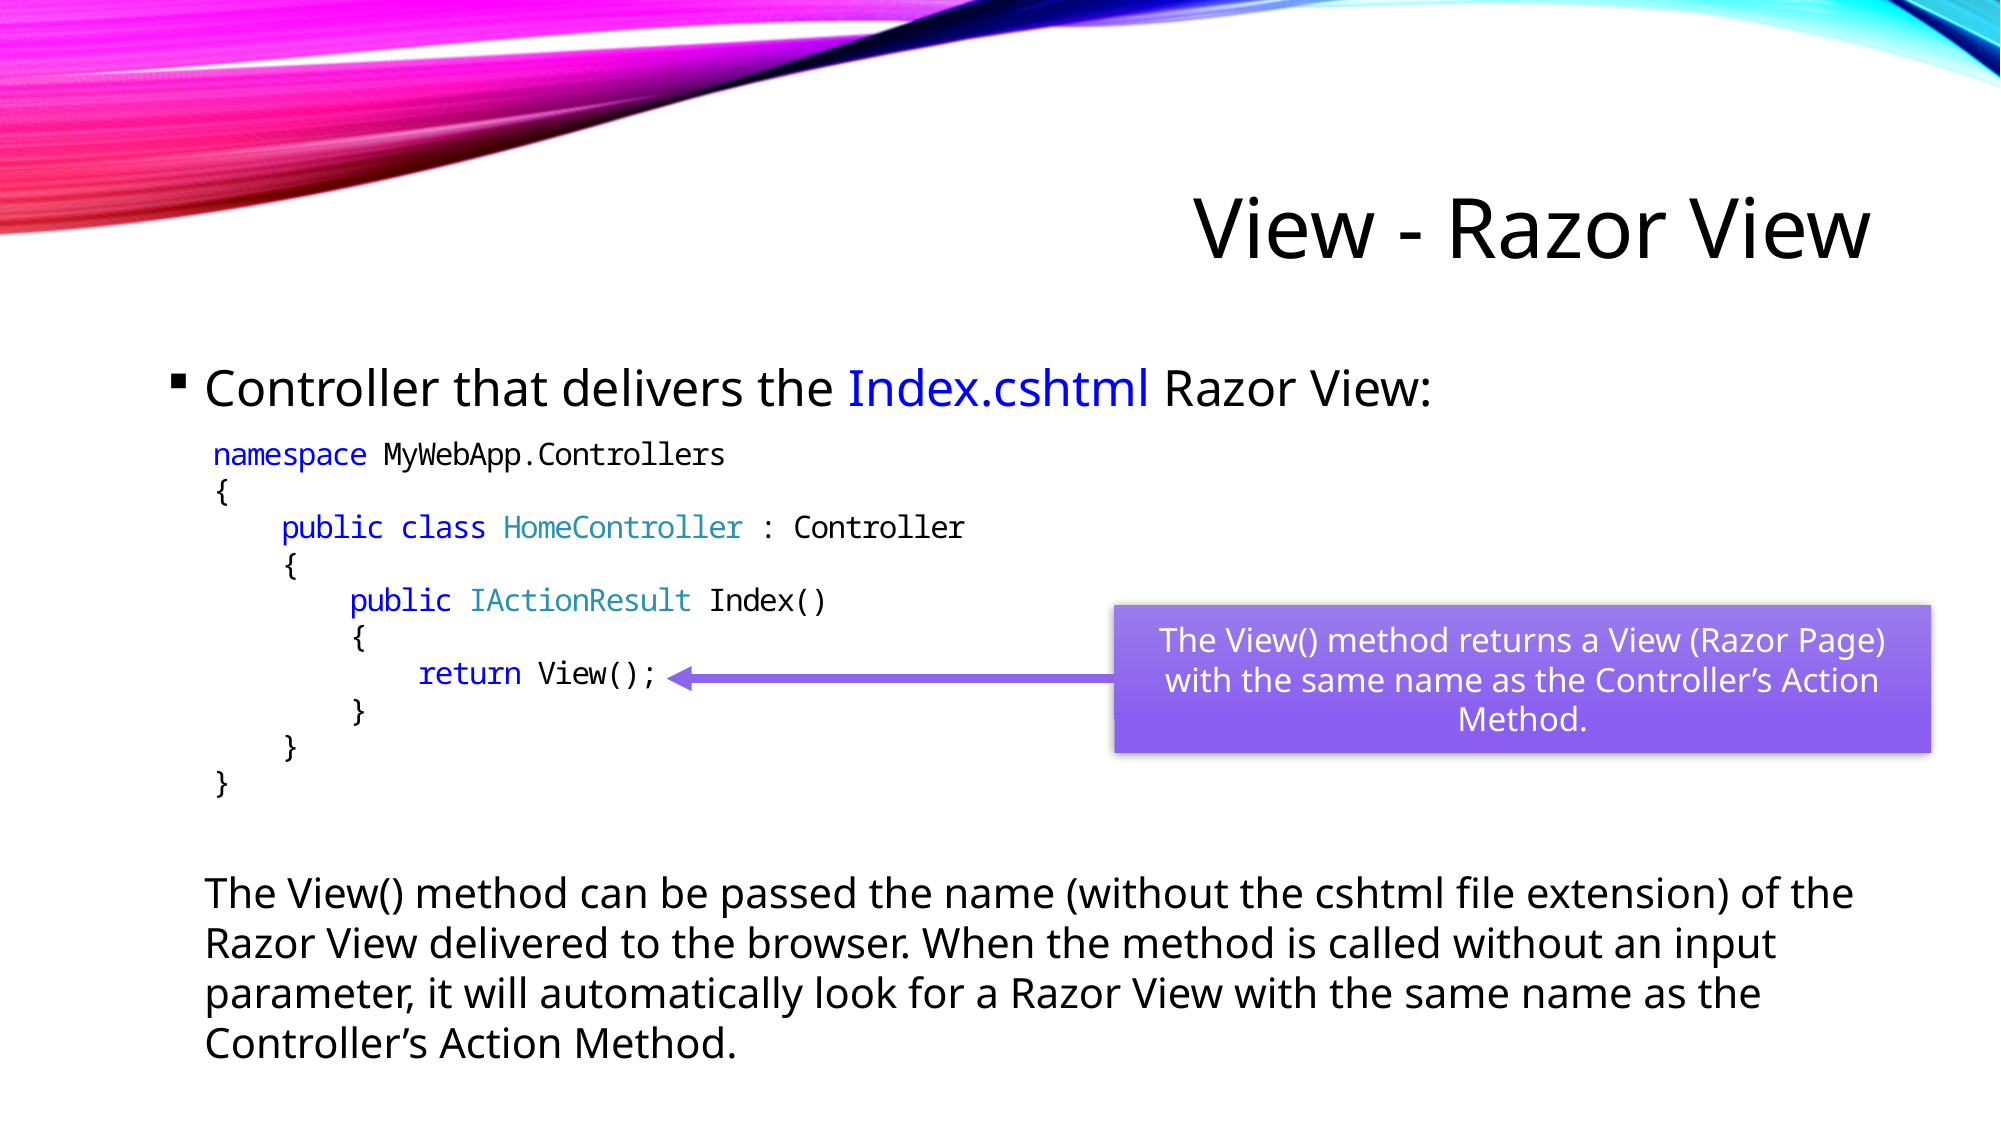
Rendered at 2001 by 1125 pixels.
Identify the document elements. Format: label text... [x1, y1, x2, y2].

list Controller that delivers the Index.cshtml Razor View: [152, 355, 1963, 969]
title View - Razor View [474, 125, 1888, 338]
picture [1910, 0, 2000, 45]
text_box The View() method can be passed the name (without the cshtml file extension) of the Razor View delivered to the browser. When the method is called without an input parameter, it will automatically look for a Razor View with the same name as the Controller’s Action Method. [189, 859, 1888, 1075]
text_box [212, 436, 1592, 886]
text_box The View() method returns a View (Razor Page) with the same name as the Controller’s Action Method. [1592, 605, 1932, 753]
picture [0, 0, 2000, 237]
picture [1890, 0, 2000, 75]
